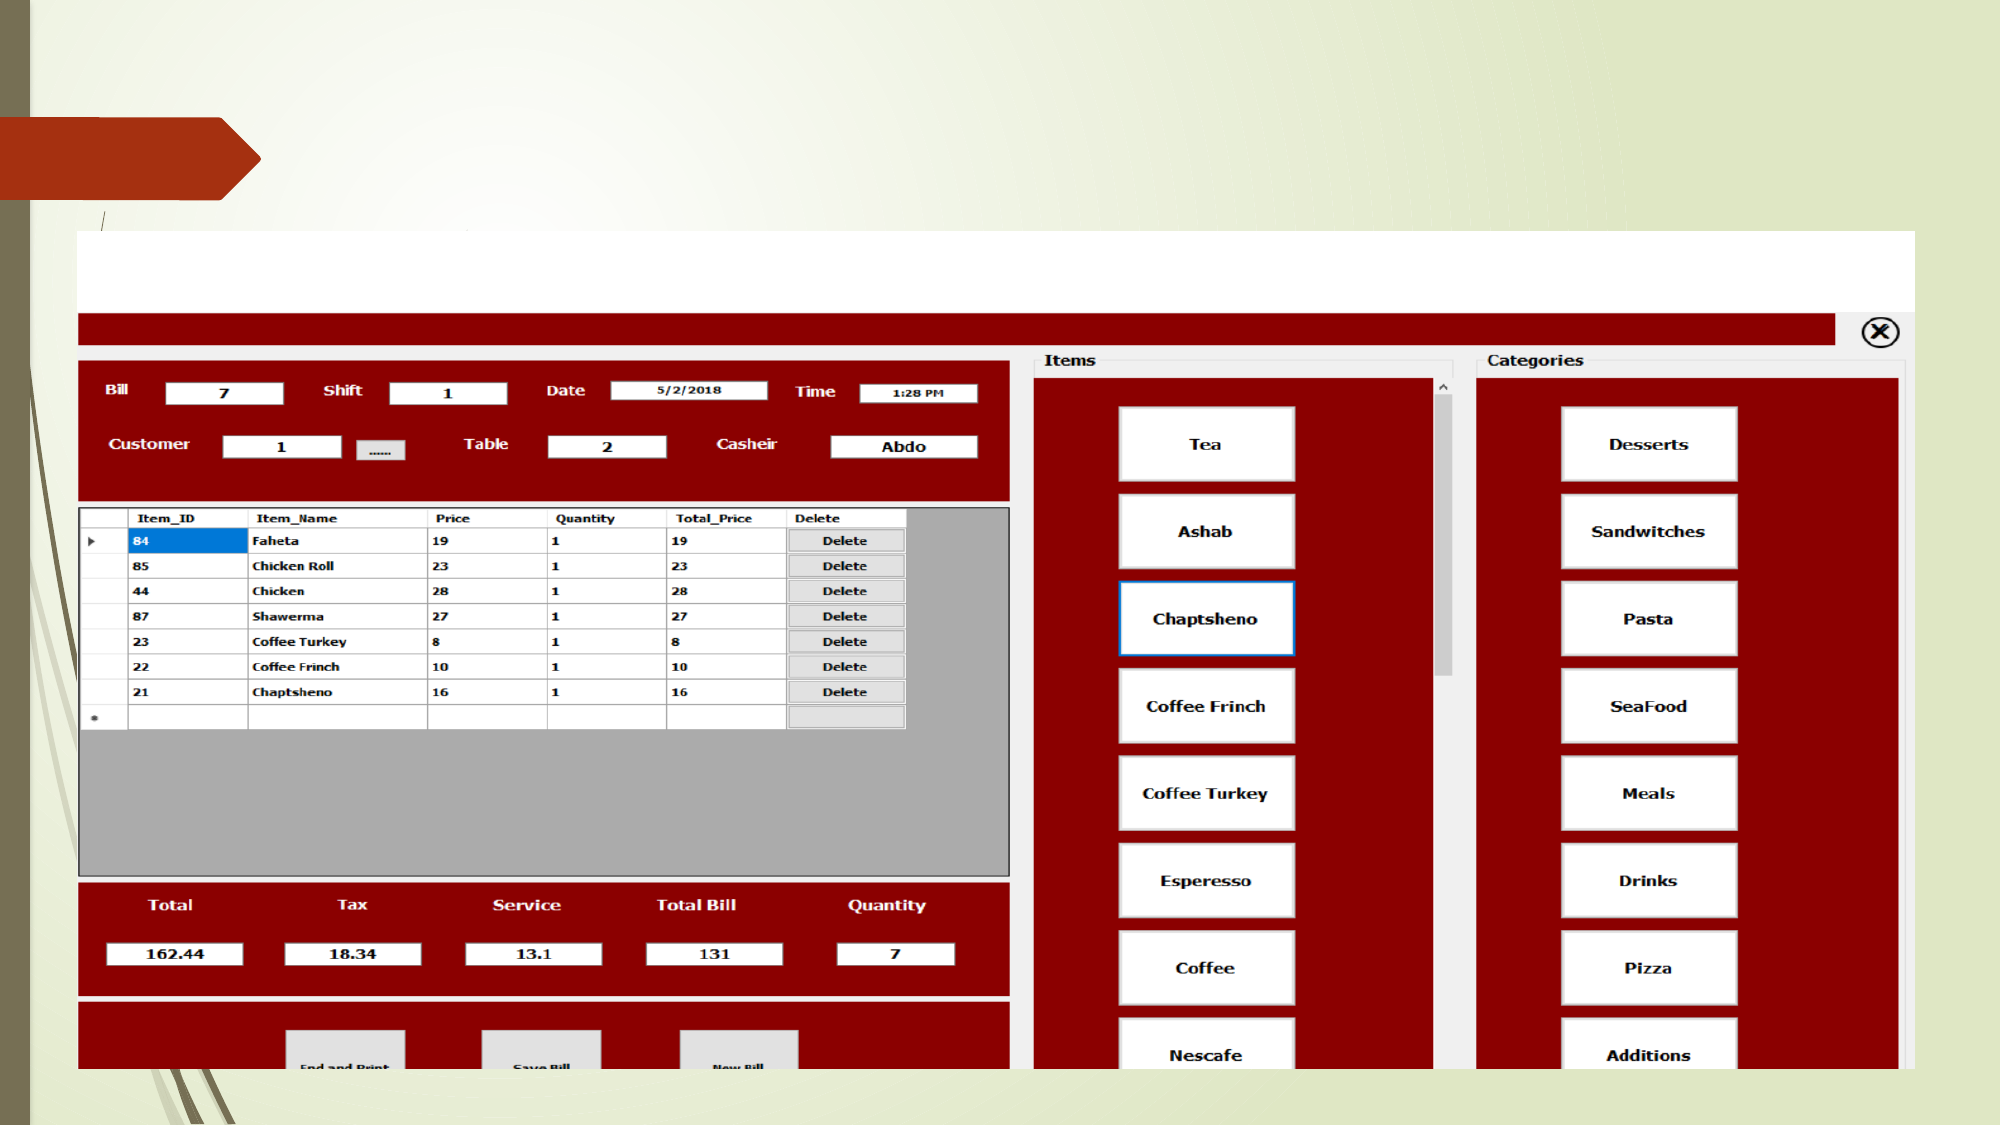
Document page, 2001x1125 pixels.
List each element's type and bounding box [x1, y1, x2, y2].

list [77, 230, 1916, 1069]
